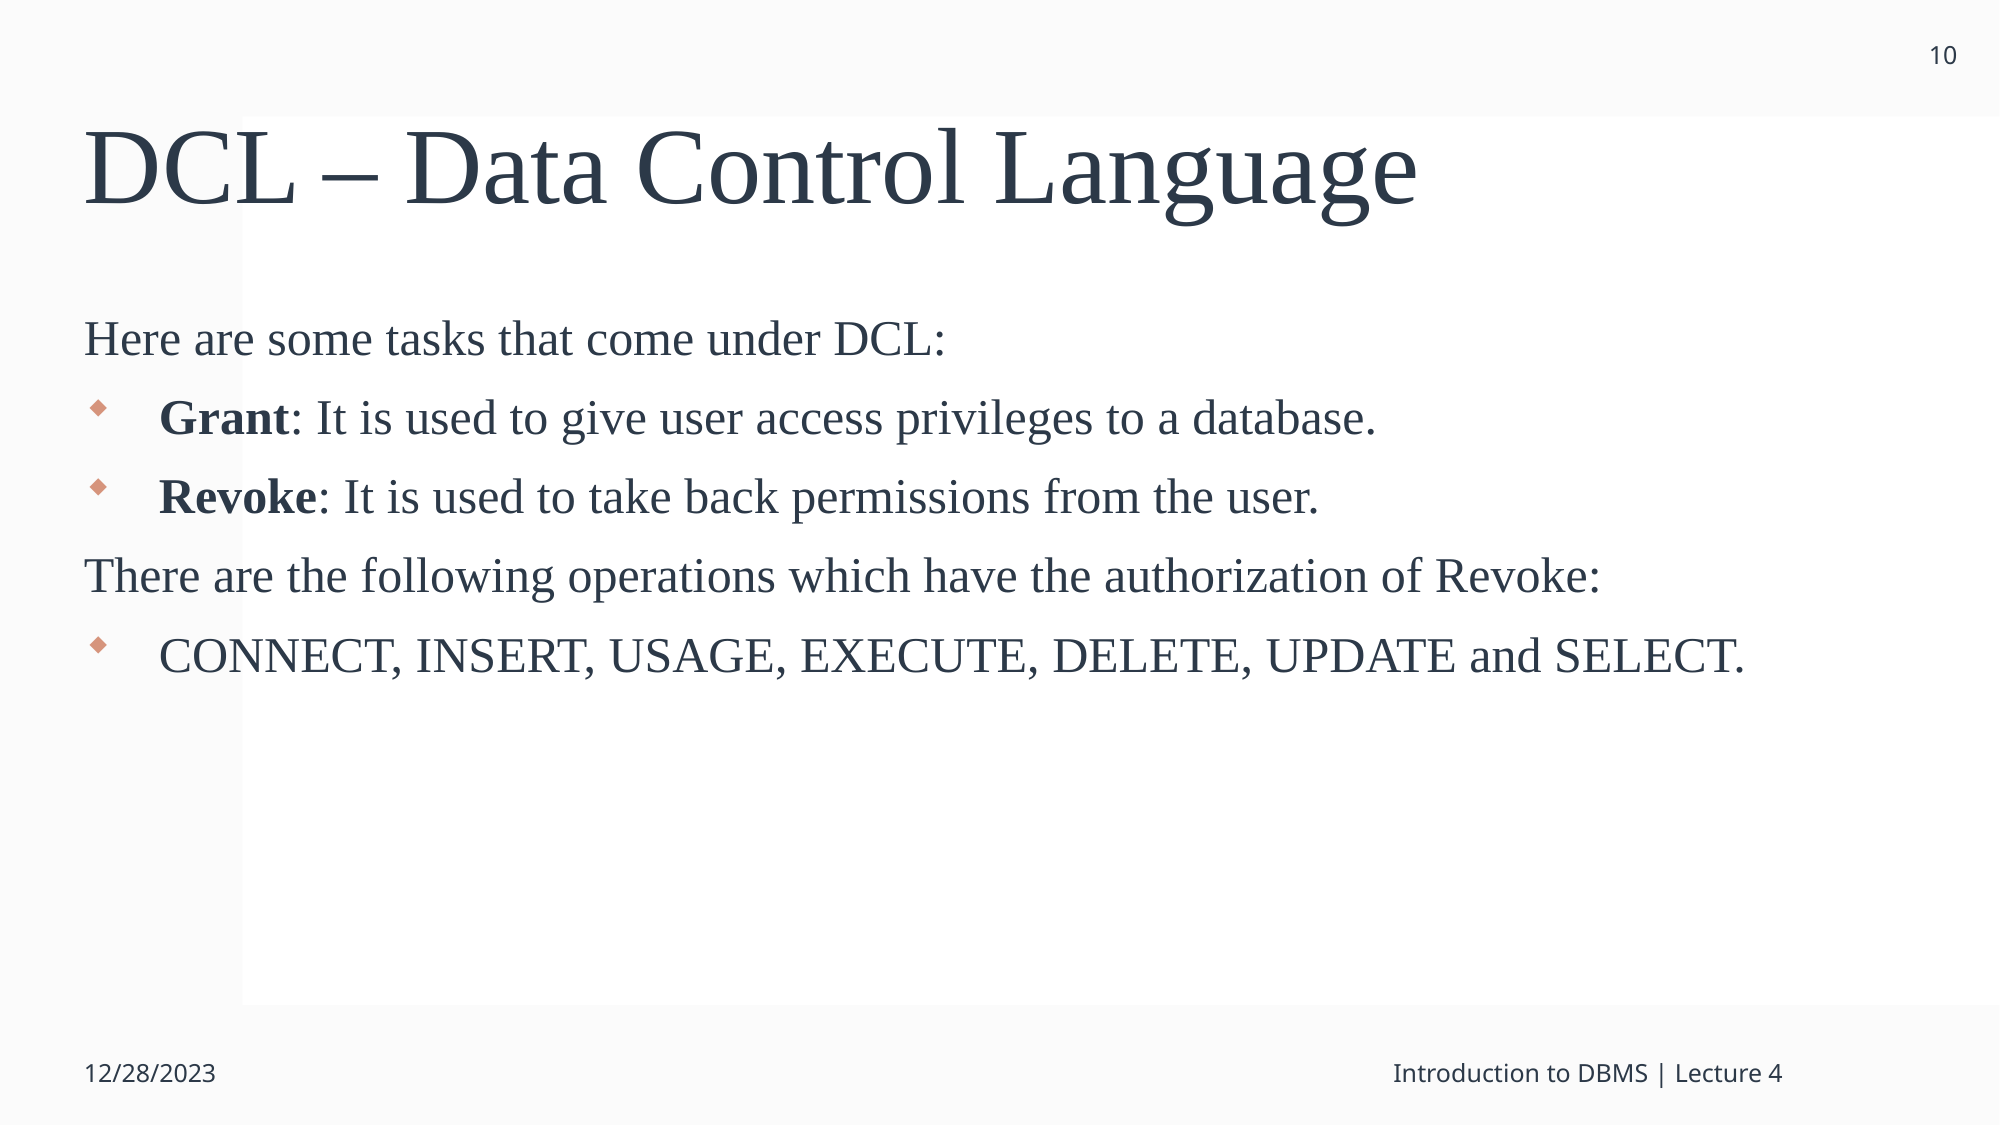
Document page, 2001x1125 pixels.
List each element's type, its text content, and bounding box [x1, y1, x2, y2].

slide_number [68, 1020, 519, 1125]
title DCL – Data Control Language [68, 59, 1799, 278]
slide_number 10 [1886, 0, 2000, 113]
list Here are some tasks that come under DCL: Grant: It is used to give user access privileges to a database. Revoke: It is used to take back permissions from the user. There are the following operations which have the authorization of Revoke: CONNECT, INSERT, USAGE, EXECUTE, DELETE, UPDATE and SELECT. [68, 299, 1799, 990]
footer Introduction to DBMS | Lecture 4 [618, 1020, 1799, 1125]
